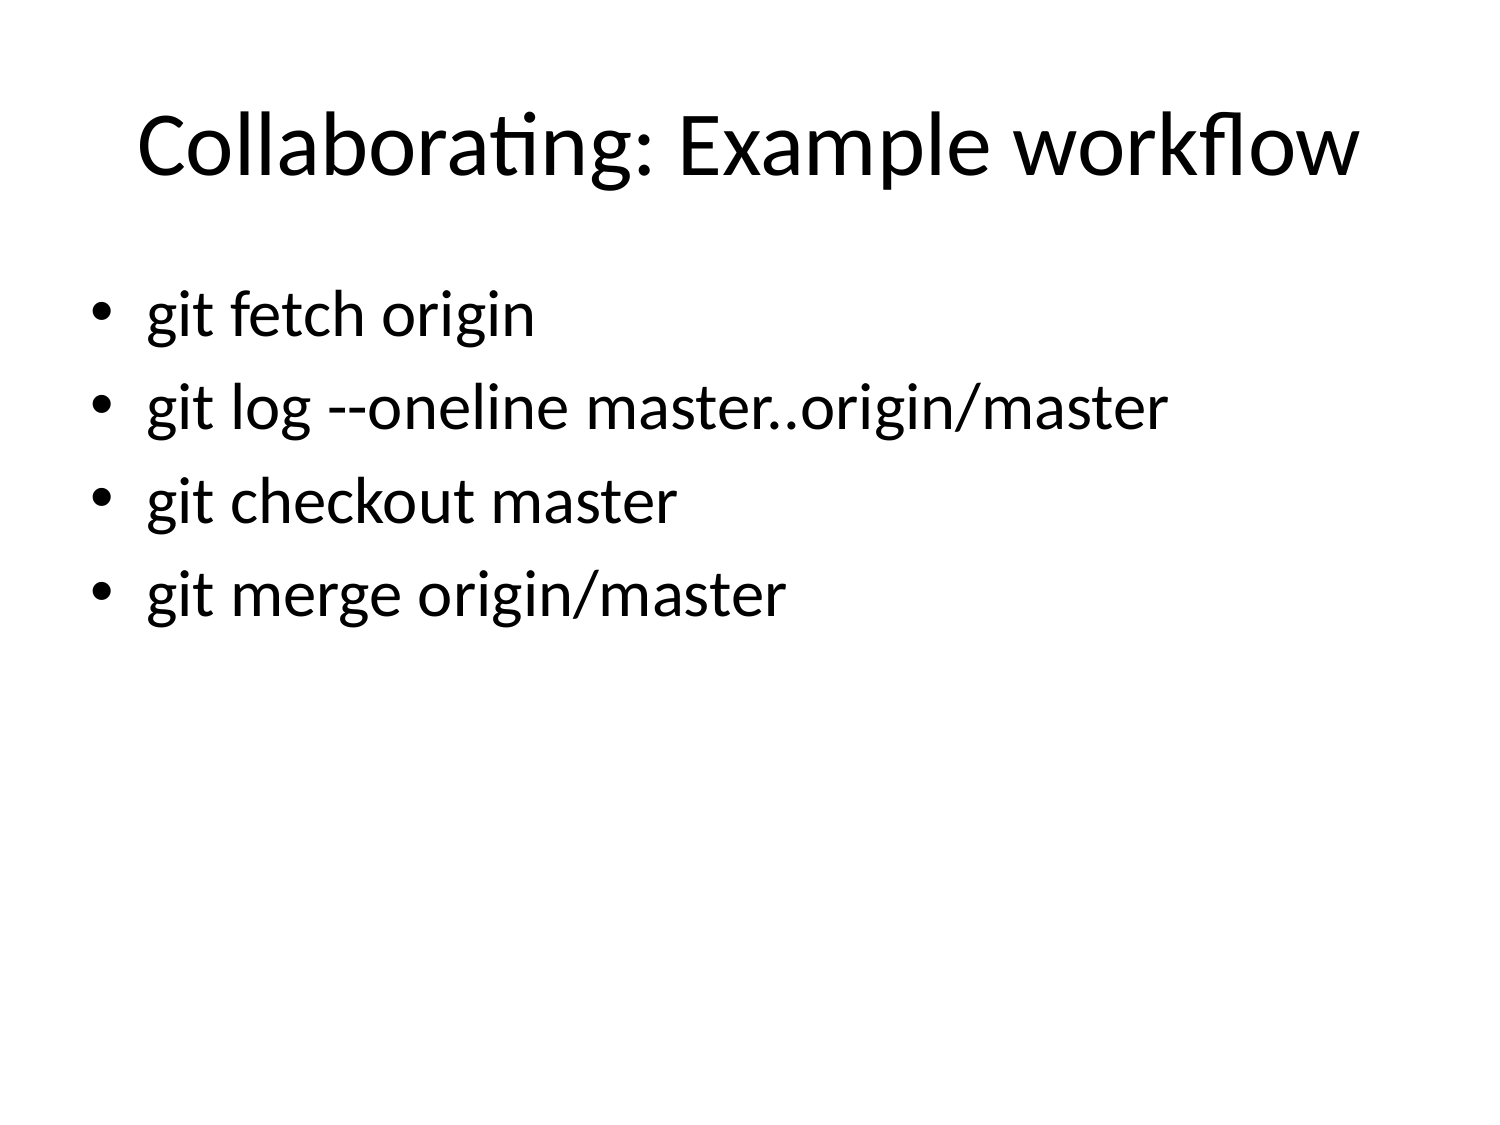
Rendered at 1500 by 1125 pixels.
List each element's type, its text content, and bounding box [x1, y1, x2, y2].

title Collaborating: Example workflow [75, 45, 1425, 233]
list git fetch origin git log --oneline master..origin/master git checkout master git merge origin/master [75, 262, 1425, 1005]
